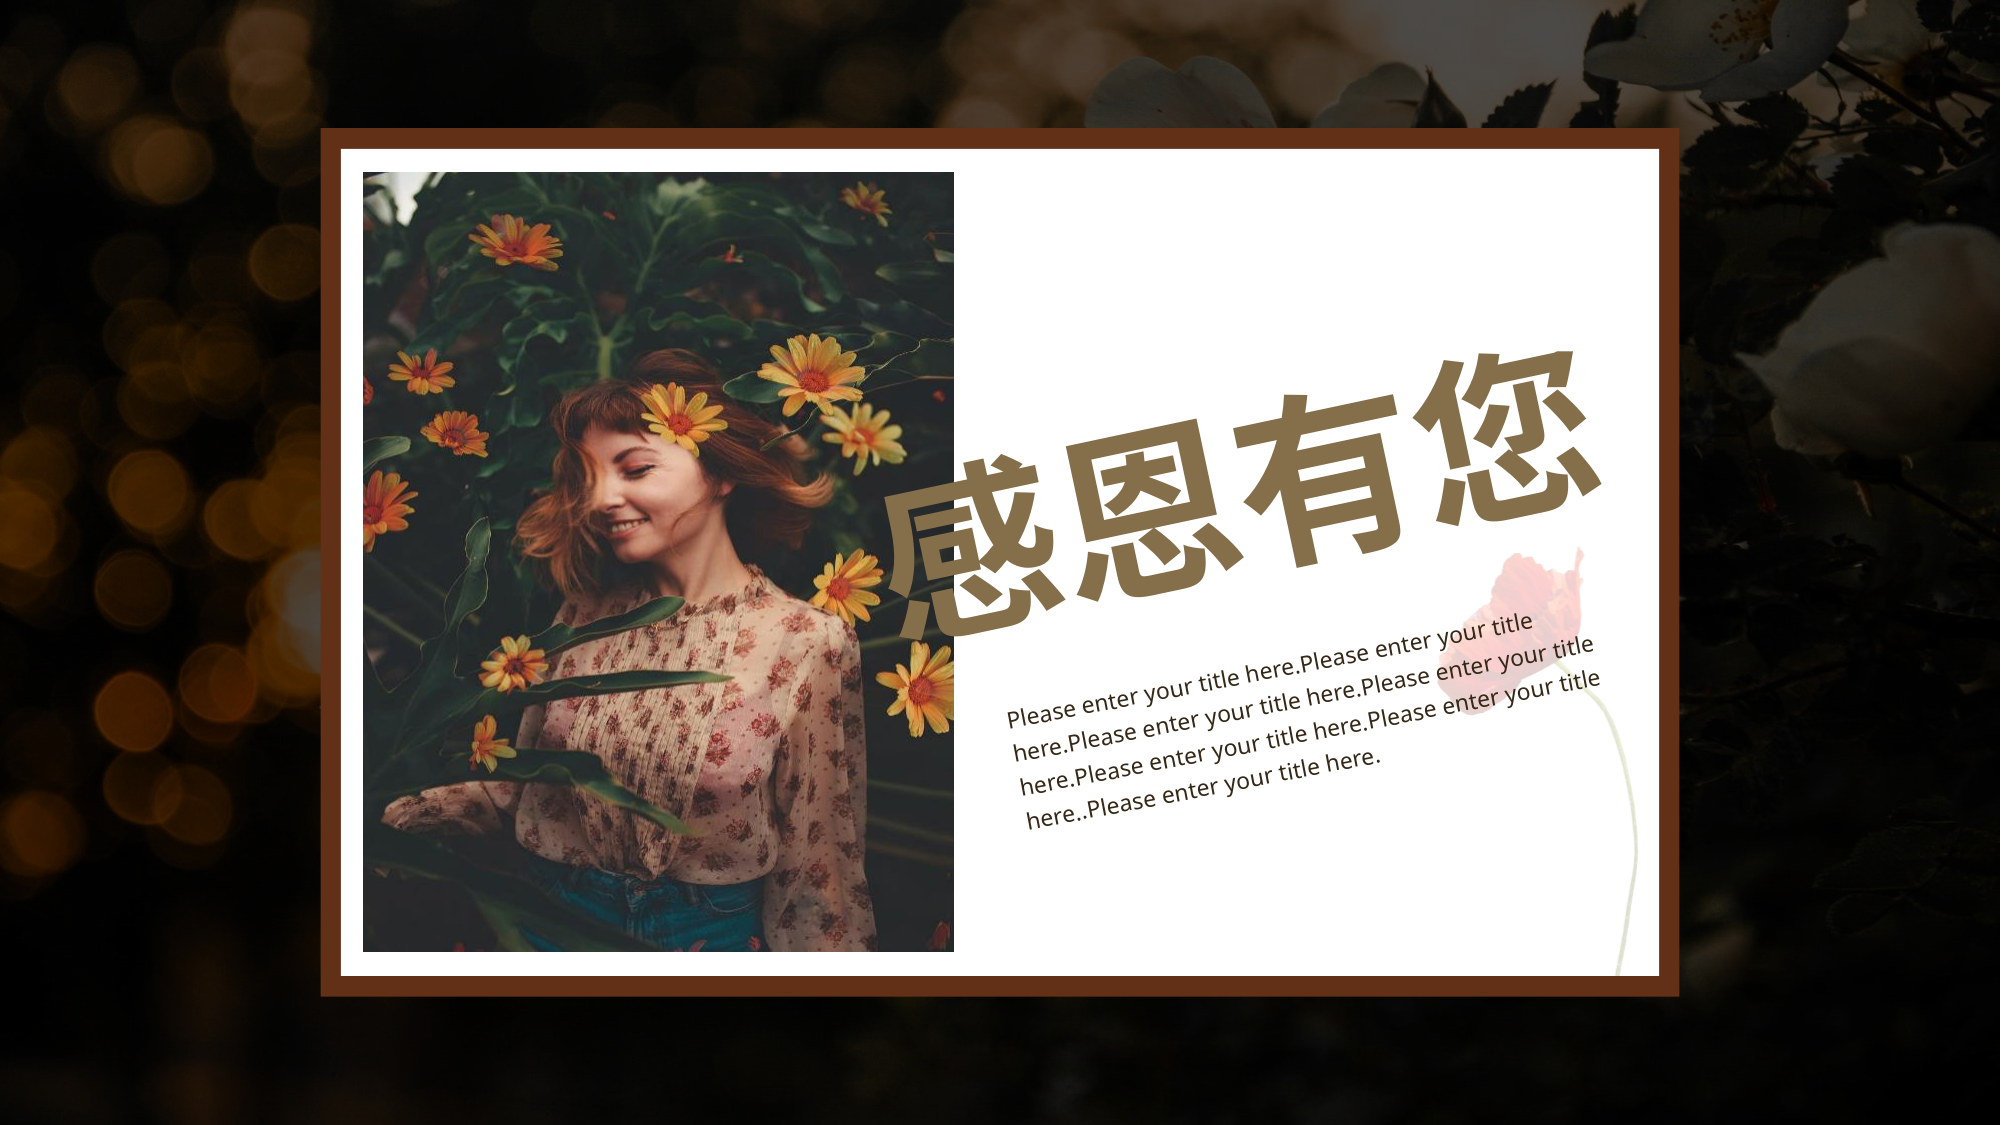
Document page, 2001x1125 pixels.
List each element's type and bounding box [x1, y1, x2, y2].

text_box [320, 128, 1680, 997]
picture [1407, 530, 1660, 976]
text_box [0, 0, 2000, 1125]
picture [362, 172, 954, 953]
